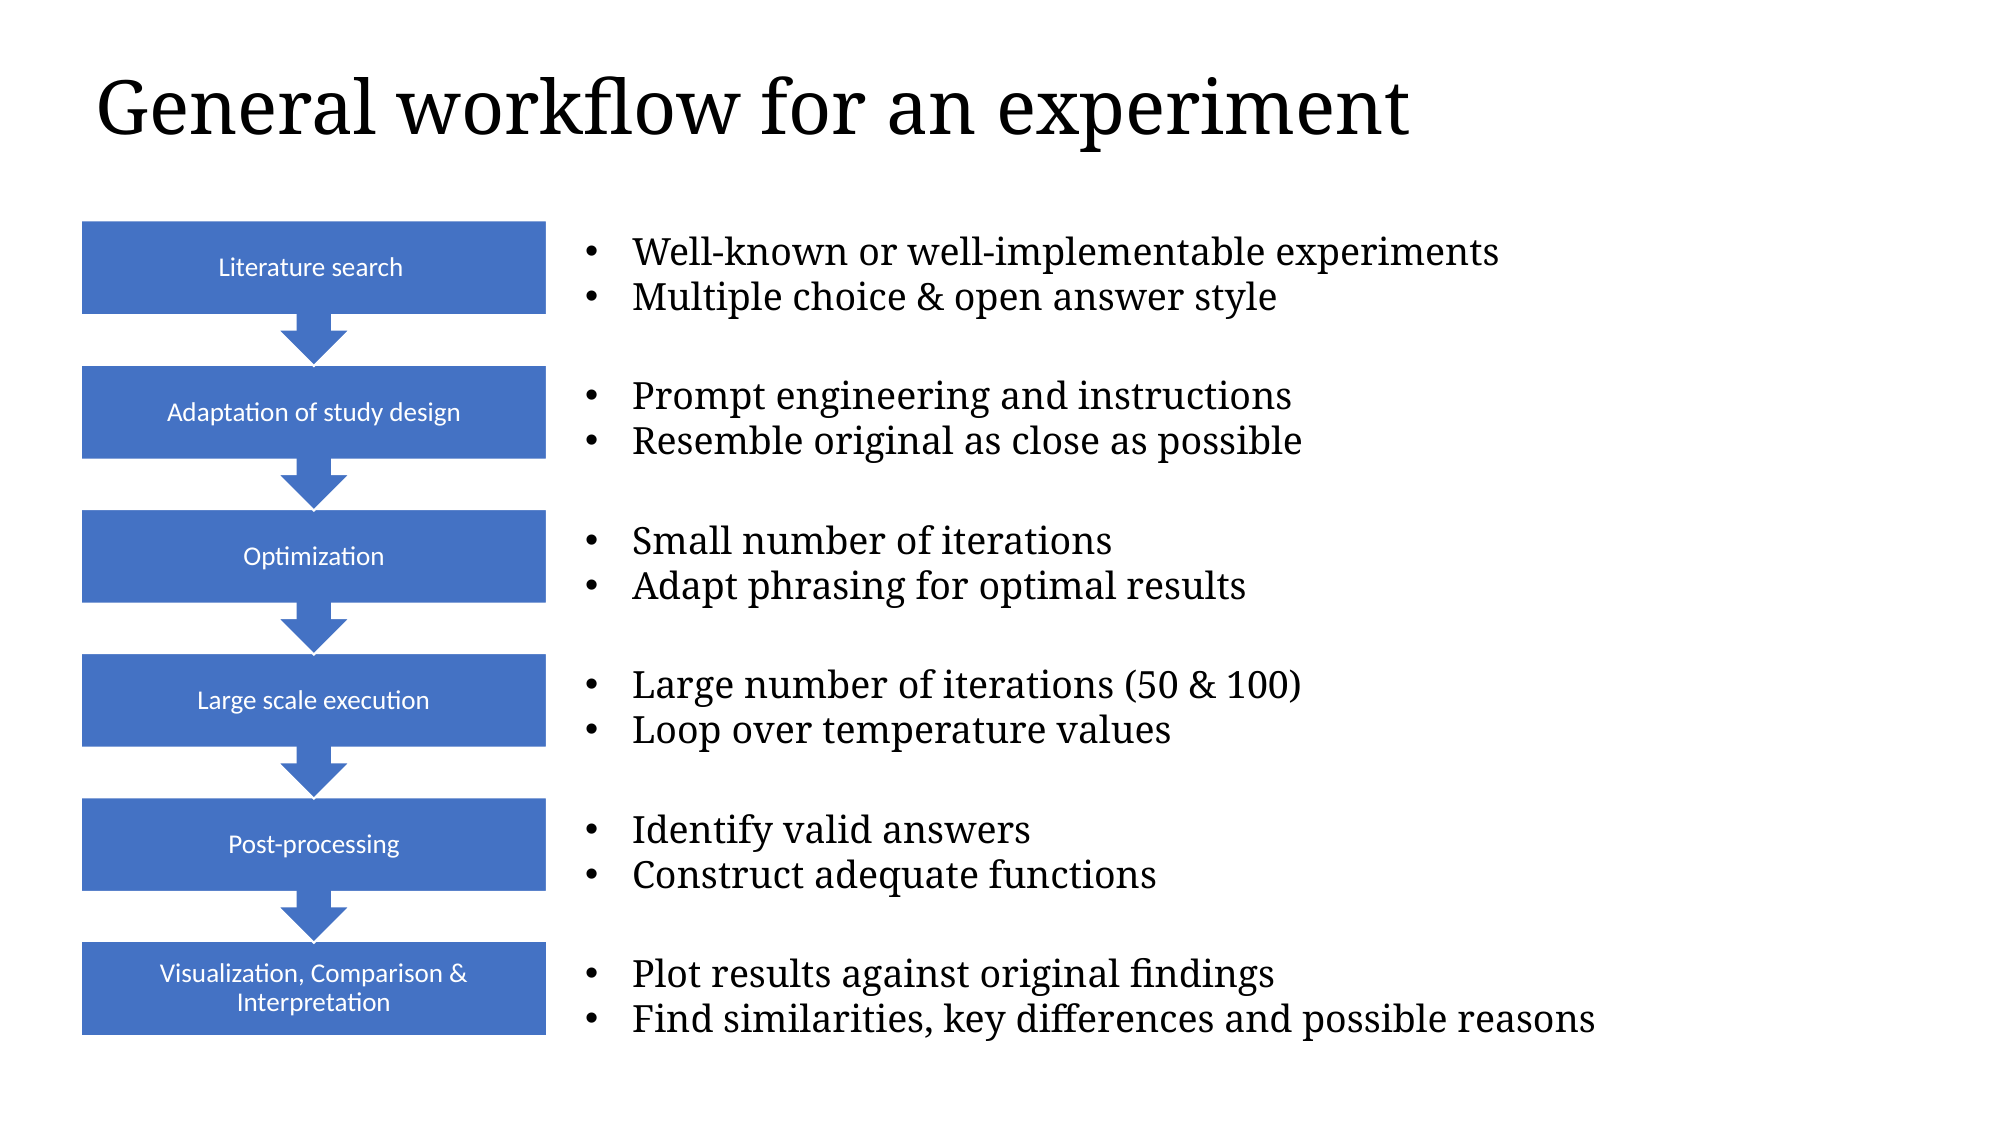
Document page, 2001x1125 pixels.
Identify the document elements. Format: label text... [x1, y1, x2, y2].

text_box Identify valid answers Construct adequate functions [570, 798, 1977, 904]
text_box Well-known or well-implementable experiments Multiple choice & open answer style [570, 220, 1977, 326]
text_box Prompt engineering and instructions Resemble original as close as possible [570, 364, 1977, 470]
text_box Small number of iterations Adapt phrasing for optimal results [570, 509, 1977, 615]
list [80, 220, 547, 1037]
title General workflow for an experiment [80, 0, 2000, 221]
text_box Plot results against original findings Find similarities, key differences and possible reasons [570, 942, 1977, 1048]
text_box Large number of iterations (50 & 100) Loop over temperature values [570, 653, 1977, 759]
